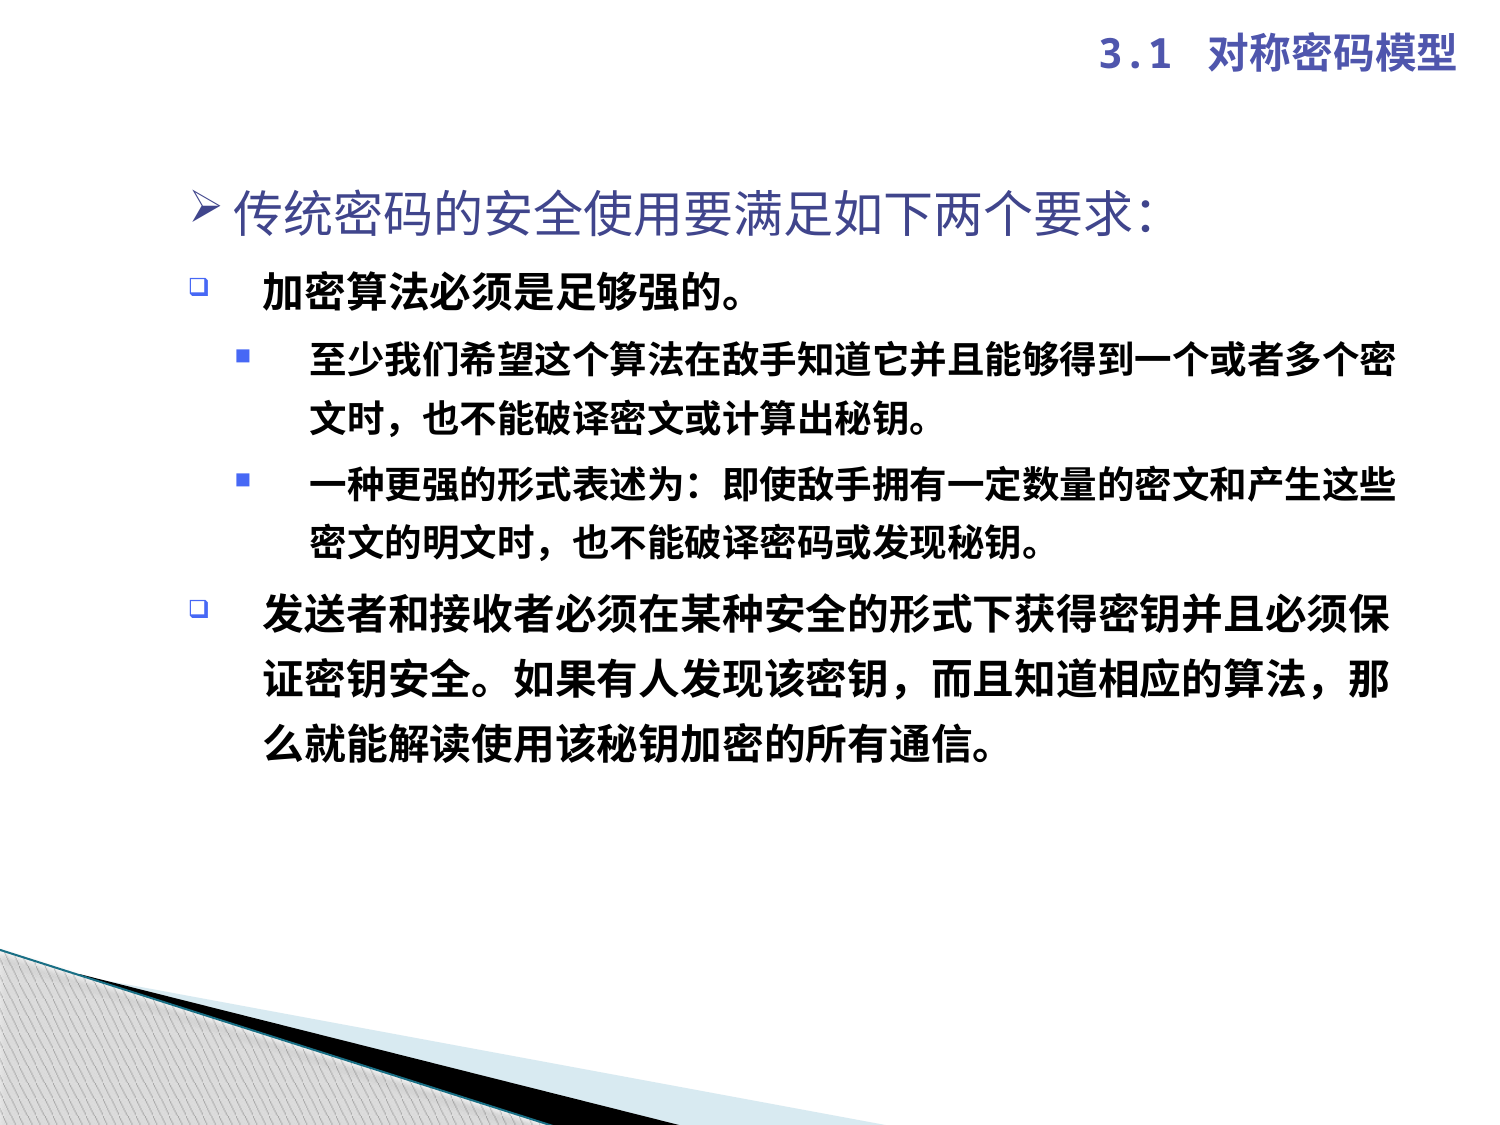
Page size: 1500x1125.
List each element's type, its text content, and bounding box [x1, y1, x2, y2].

list 传统密码的安全使用要满足如下两个要求： 加密算法必须是足够强的。 至少我们希望这个算法在敌手知道它并且能够得到一个或者多个密文时，也不能破译密文或计算出秘钥。 一种更强的形式表述为：即使敌手拥有一定数量的密文和产生这些密文的明文时，也不能破译密码或发现秘钥。 发送者和接收者必须在某种安全的形式下获得密钥并且必须保证密钥安全。如果有人发现该密钥，而且知道相应的算法，那么就能解读使用该秘钥加密的所有通信。 [70, 162, 1421, 906]
text_box 3.1 对称密码模型 [1057, 0, 1499, 104]
